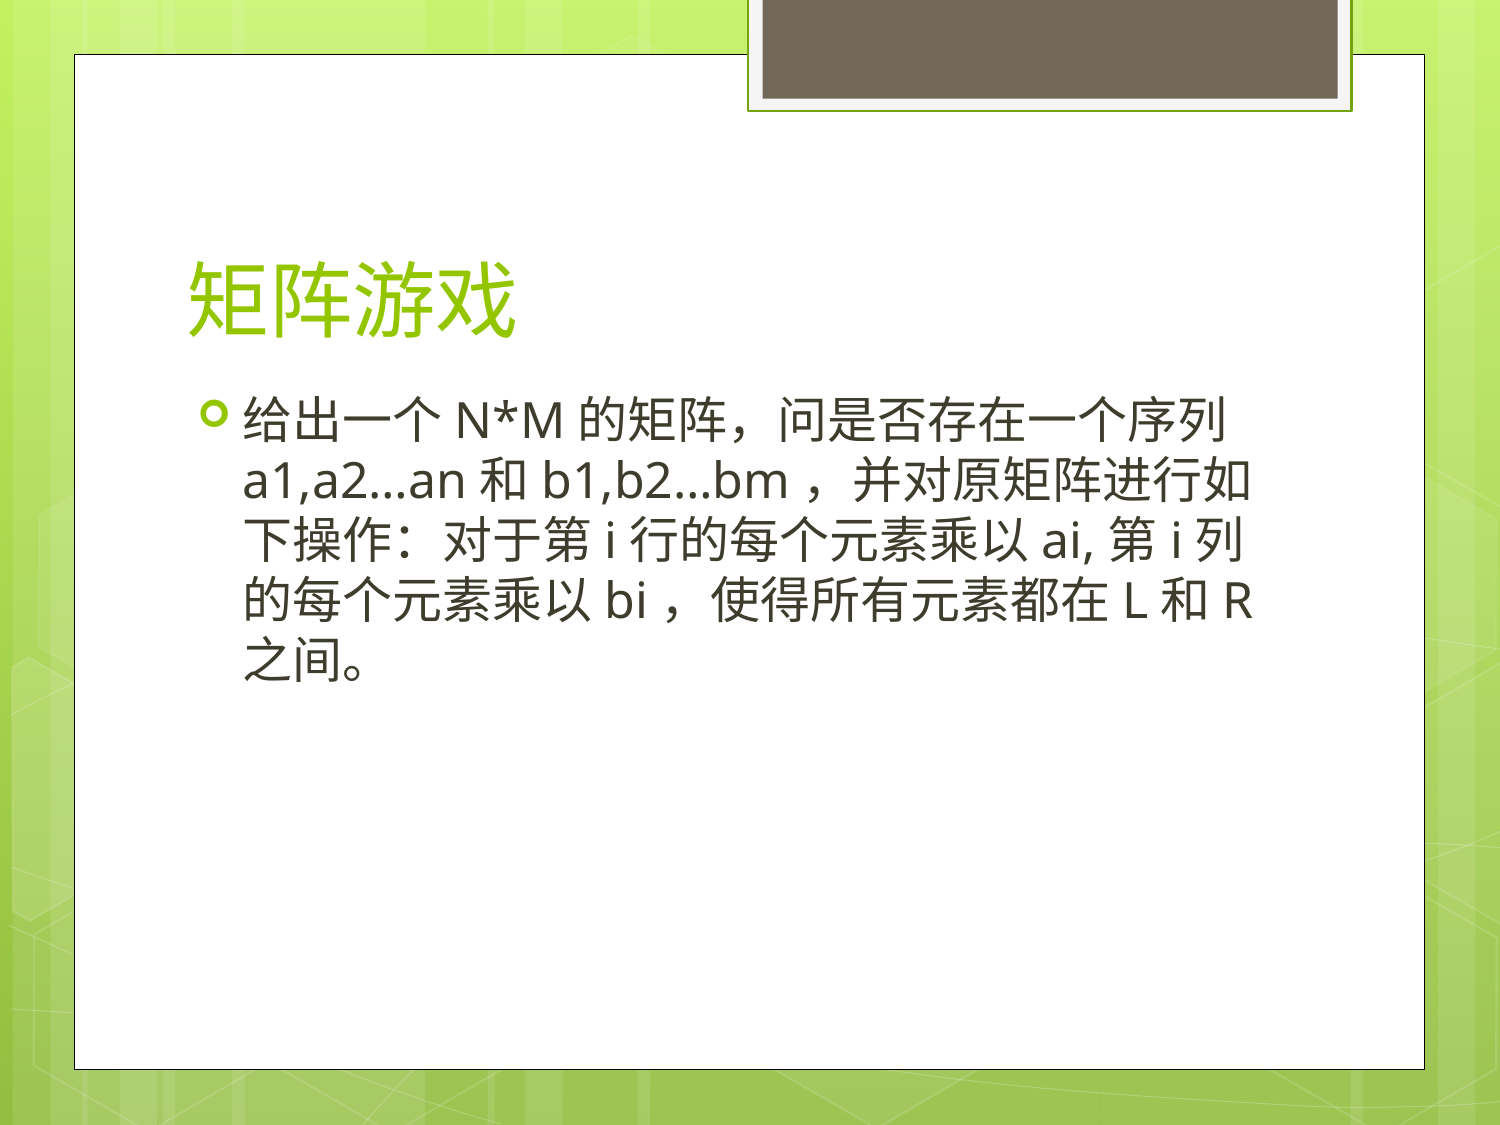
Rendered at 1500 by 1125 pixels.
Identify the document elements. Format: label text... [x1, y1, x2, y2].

list 给出一个N*M的矩阵，问是否存在一个序列a1,a2…an和b1,b2…bm，并对原矩阵进行如下操作：对于第i行的每个元素乘以ai,第i列的每个元素乘以bi，使得所有元素都在L和R之间。 [171, 381, 1283, 957]
title 矩阵游戏 [171, 168, 1324, 357]
